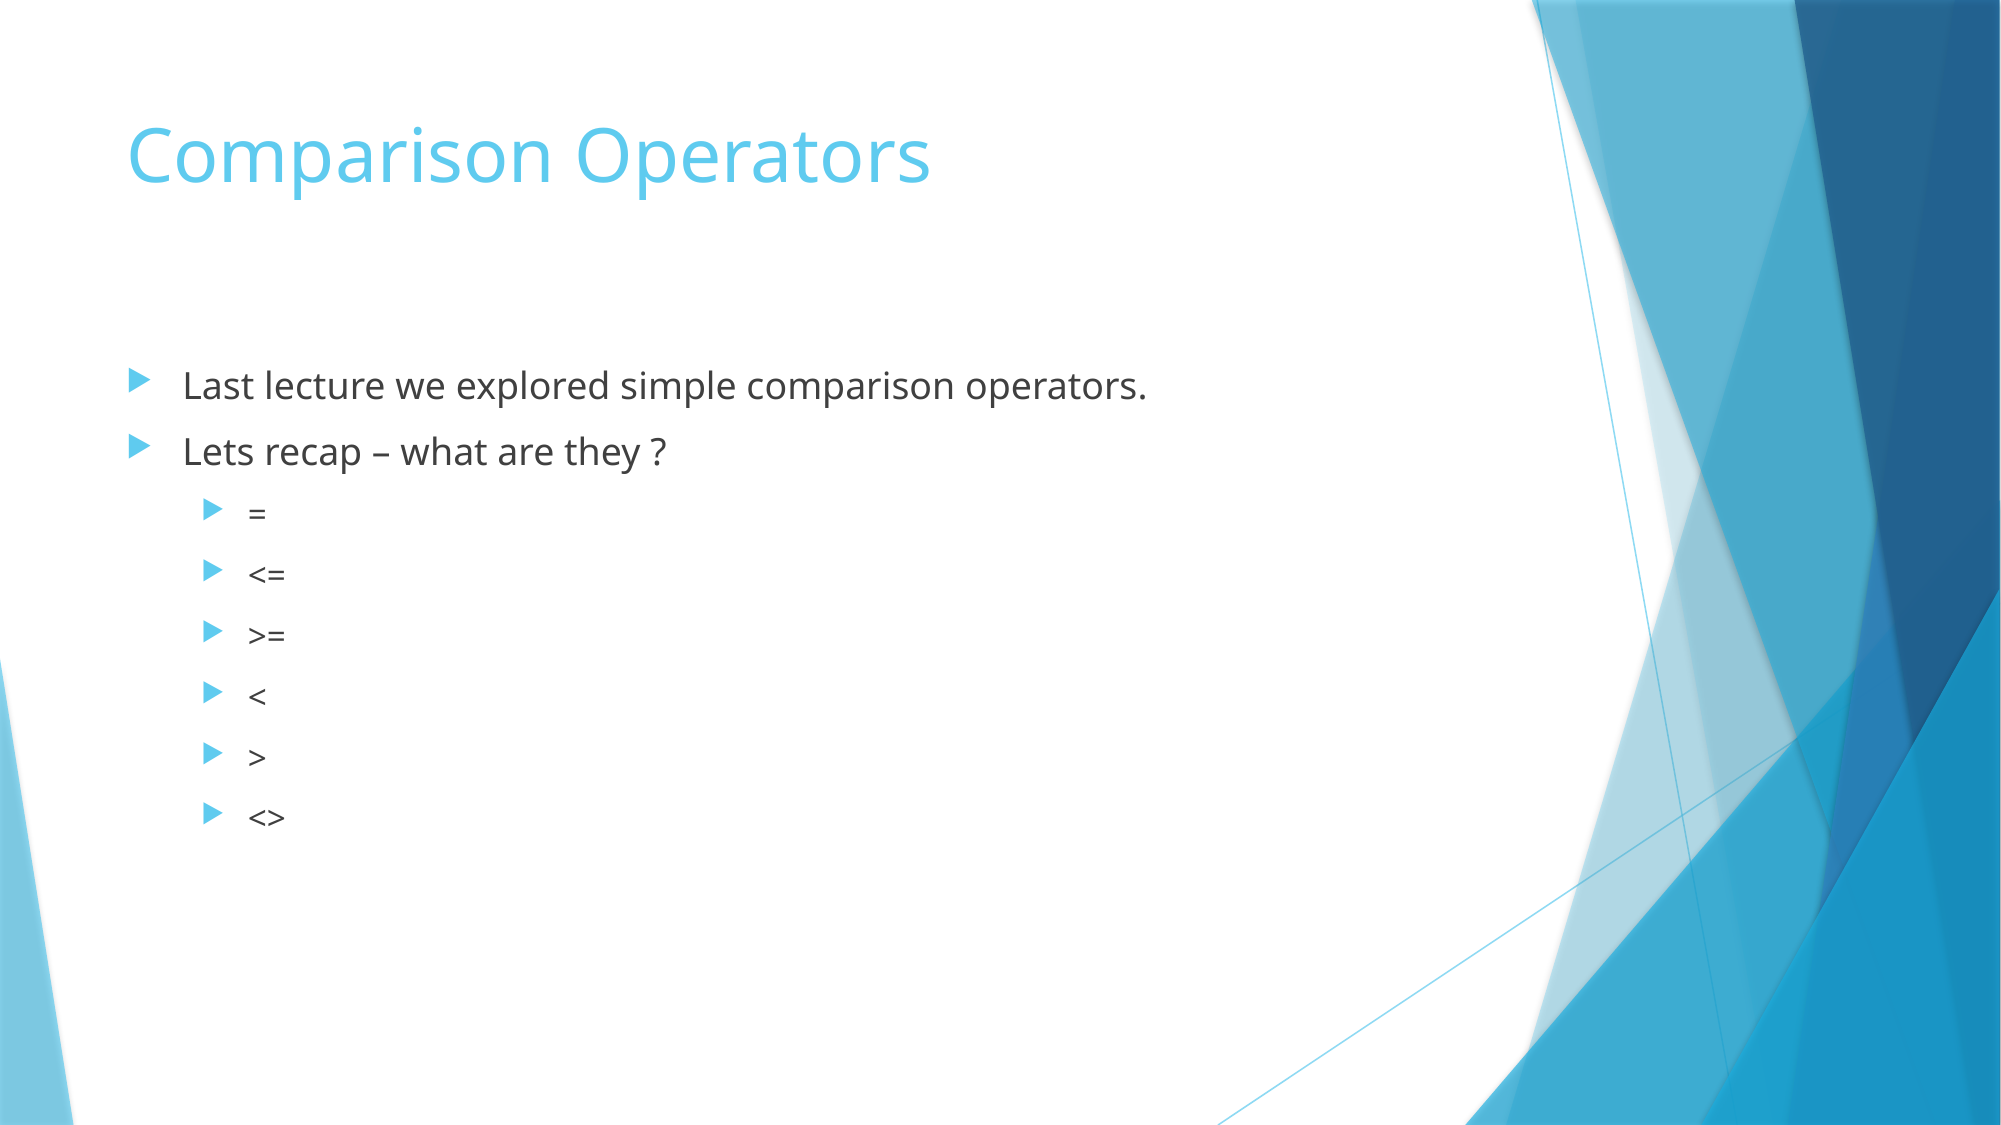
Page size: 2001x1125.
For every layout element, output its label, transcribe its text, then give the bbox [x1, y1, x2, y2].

list Last lecture we explored simple comparison operators. Lets recap – what are they ? = <= >= < > <> [111, 354, 1522, 992]
title Comparison Operators [111, 99, 1522, 317]
